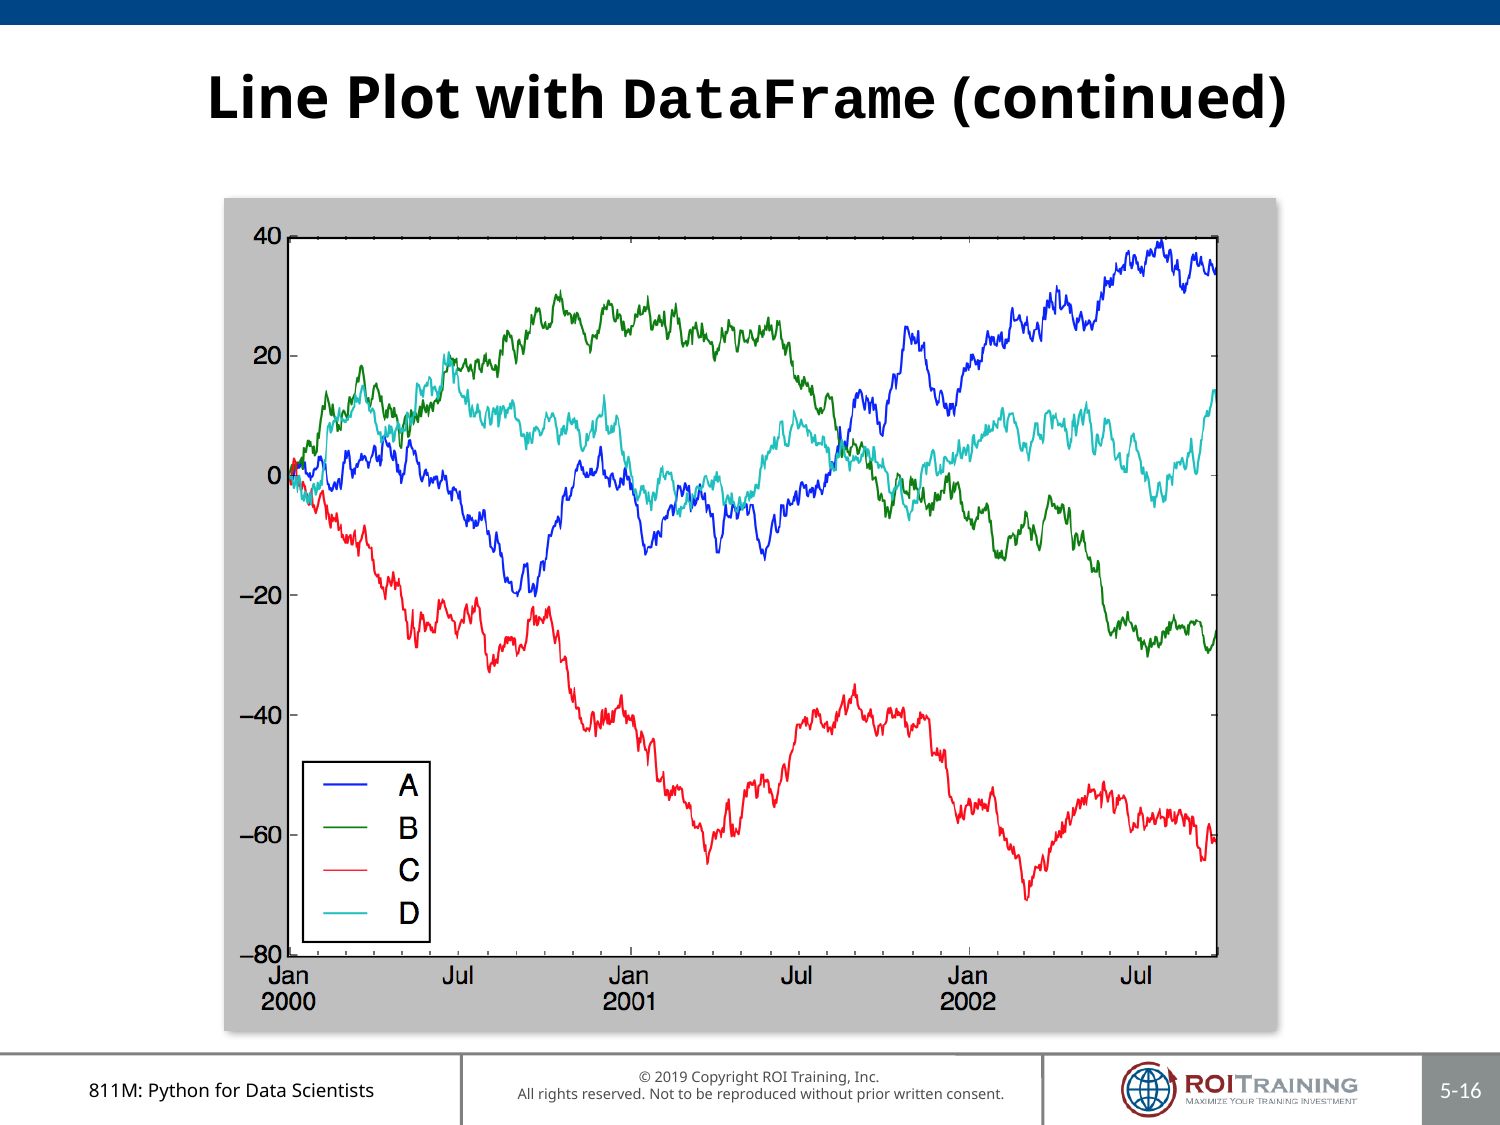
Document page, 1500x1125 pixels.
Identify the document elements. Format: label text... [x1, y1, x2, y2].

picture [223, 197, 1276, 1032]
picture [1113, 1060, 1362, 1118]
title Line Plot with DataFrame (continued) [172, 43, 1322, 147]
